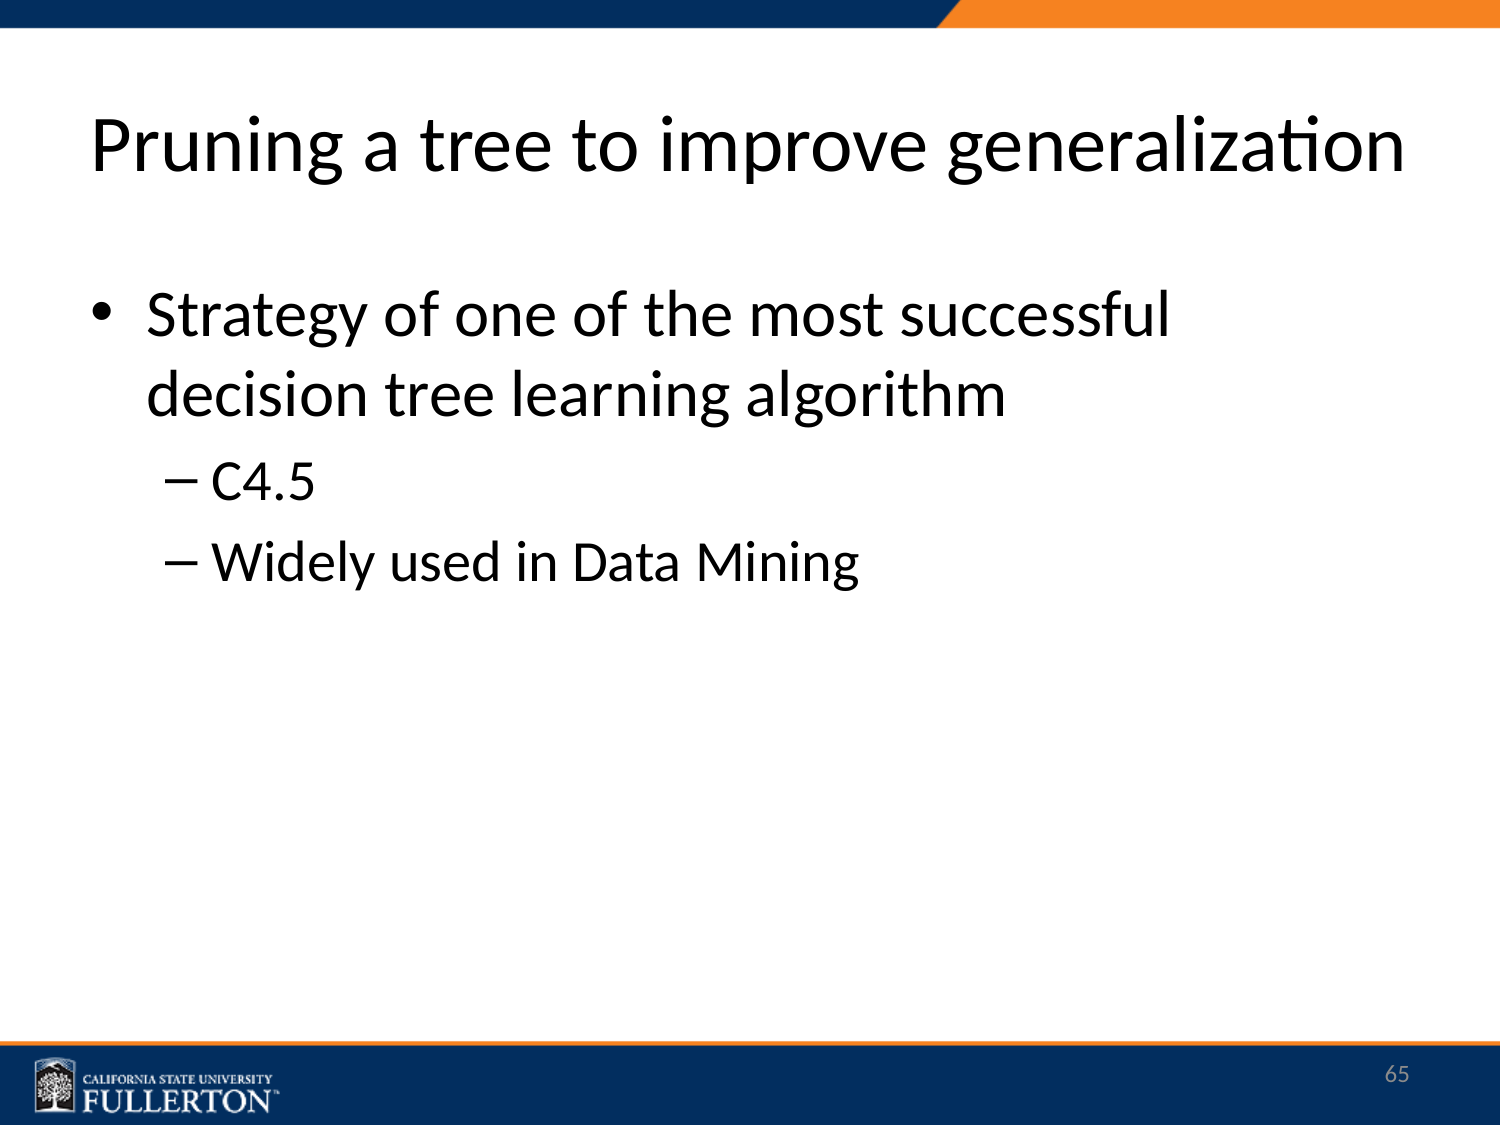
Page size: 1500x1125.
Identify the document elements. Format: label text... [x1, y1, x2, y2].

list Strategy of one of the most successful decision tree learning algorithm C4.5 Widely used in Data Mining [75, 262, 1425, 1005]
picture [0, 0, 1500, 1125]
title Pruning a tree to improve generalization [75, 45, 1425, 233]
slide_number 65 [1074, 1042, 1425, 1103]
